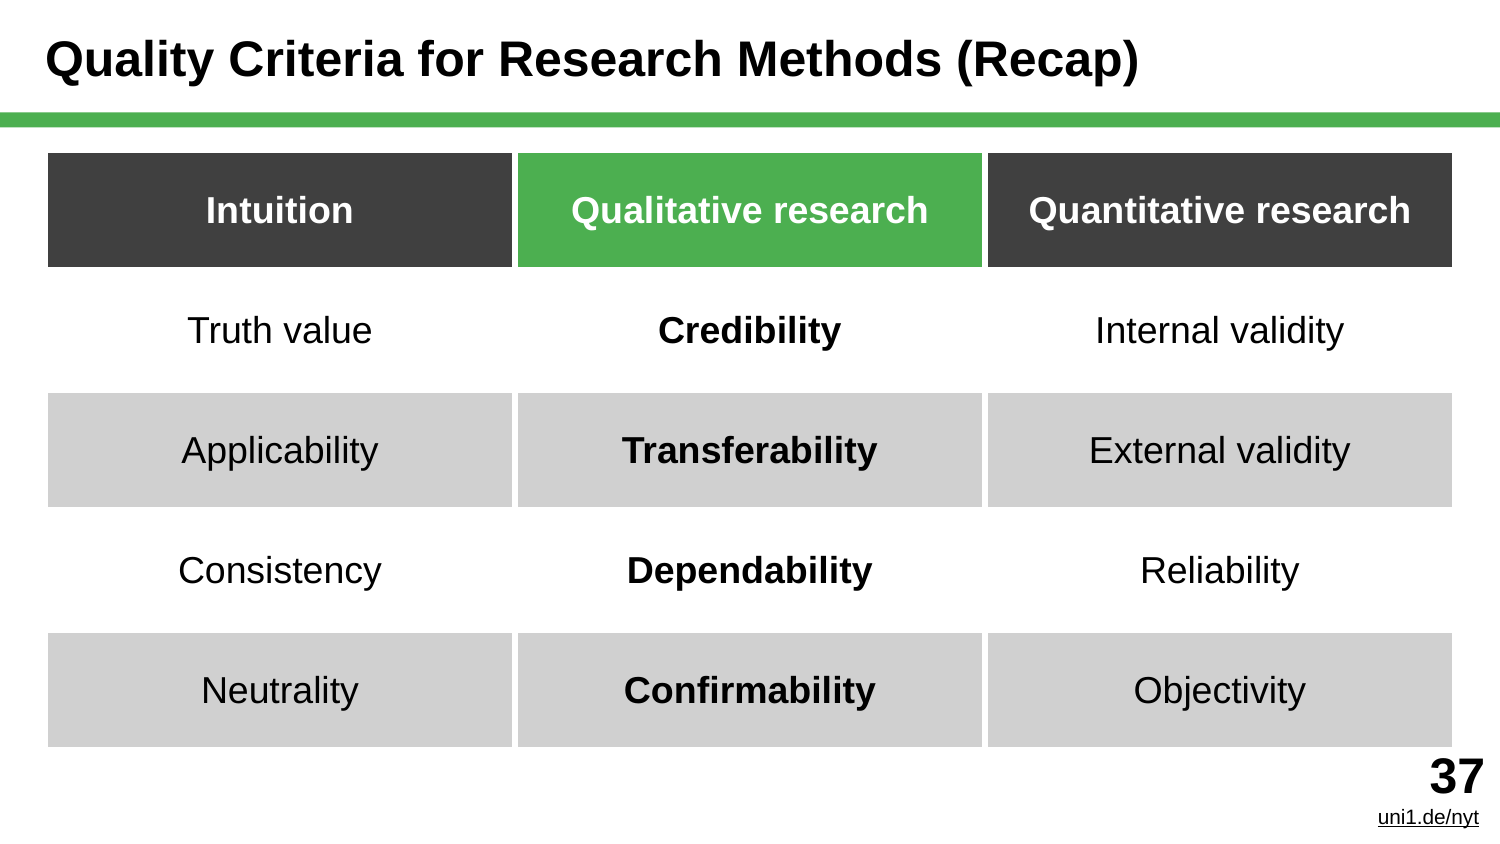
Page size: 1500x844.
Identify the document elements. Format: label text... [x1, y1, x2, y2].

table_cell External validity [988, 393, 1452, 507]
table_cell Internal validity [988, 273, 1452, 387]
table_cell Transferability [518, 393, 982, 507]
table_cell Truth value [48, 273, 512, 387]
table_header Intuition [48, 153, 512, 267]
table_cell Confirmability [518, 633, 982, 747]
table_cell Objectivity [988, 633, 1452, 747]
title Quality Criteria for Research Methods (Recap) [0, 0, 1500, 113]
slide_number ‹#› uni1.de/nyt [1200, 693, 1500, 844]
table_cell Consistency [48, 513, 512, 627]
table_cell Reliability [988, 513, 1452, 627]
table_cell Dependability [518, 513, 982, 627]
table_cell Credibility [518, 273, 982, 387]
table_cell Applicability [48, 393, 512, 507]
table_header Qualitative research [518, 153, 982, 267]
table_header Quantitative research [988, 153, 1452, 267]
table_cell Neutrality [48, 633, 512, 747]
